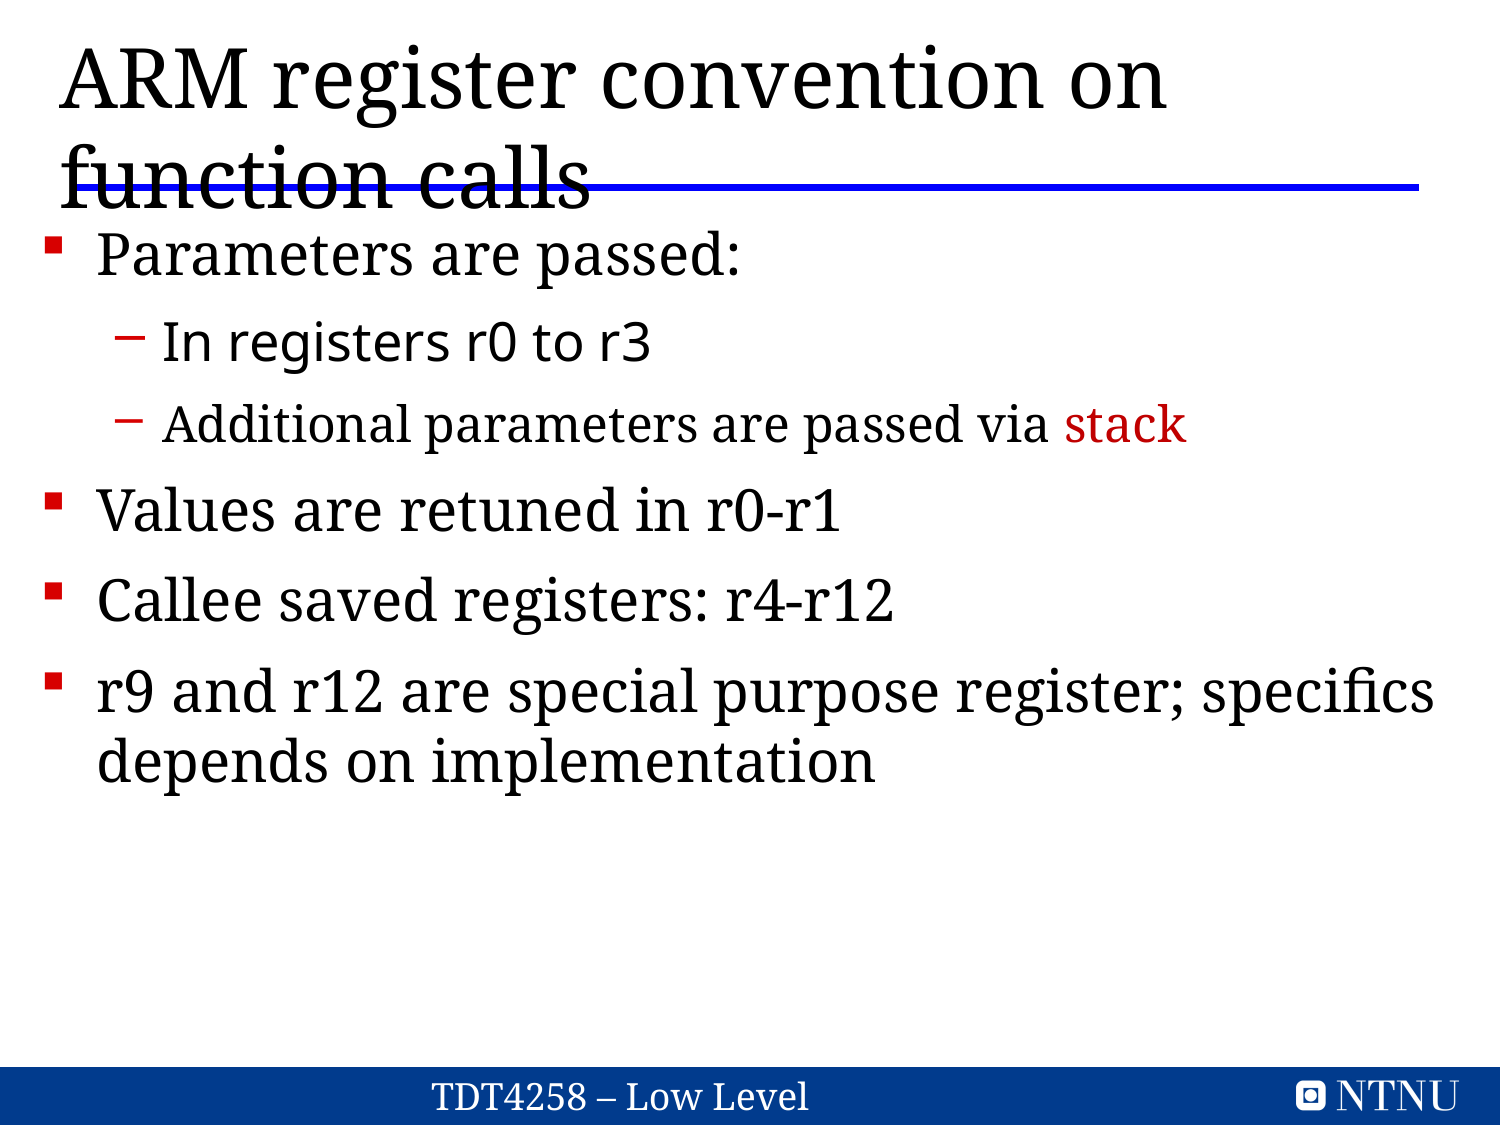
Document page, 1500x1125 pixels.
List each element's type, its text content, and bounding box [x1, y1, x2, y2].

picture [0, 1067, 1500, 1125]
text_box ARM register convention on function calls [39, 33, 1495, 217]
text_box Parameters are passed: In registers r0 to r3 Additional parameters are passed via stack Values are retuned in r0-r1 Callee saved registers: r4-r12 r9 and r12 are special purpose register; specifics depends on implementation [25, 209, 1463, 992]
